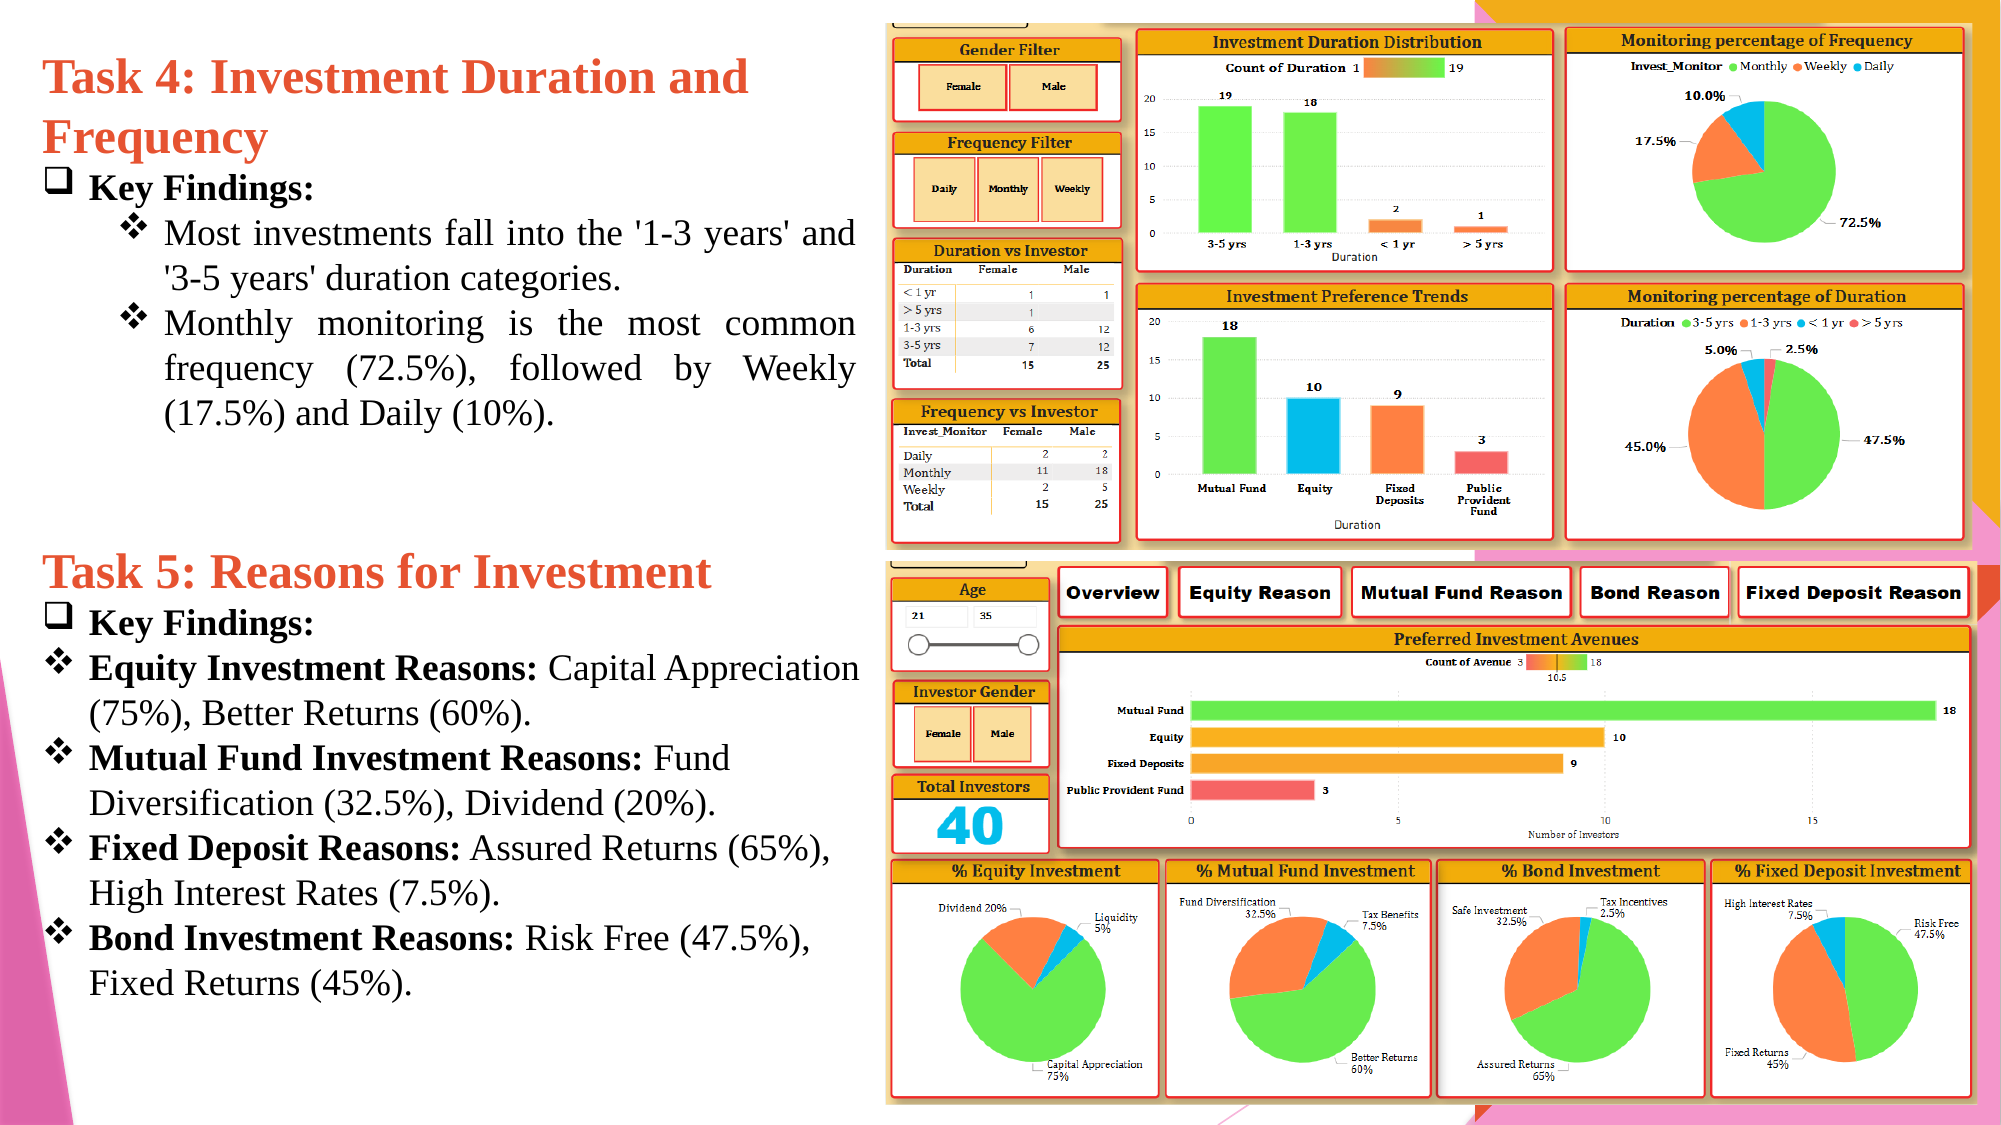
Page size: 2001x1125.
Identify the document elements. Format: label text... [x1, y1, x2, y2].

text_box Task 4: Investment Duration and Frequency Key Findings: Most investments fall into the '1-3 years' and '3-5 years' duration categories. Monthly monitoring is the most common frequency (72.5%), followed by Weekly (17.5%) and Daily (10%). [27, 36, 873, 441]
text_box Task 5: Reasons for Investment Key Findings: Equity Investment Reasons: Capital Appreciation (75%), Better Returns (60%). Mutual Fund Investment Reasons: Fund Diversification (32.5%), Dividend (20%). Fixed Deposit Reasons: Assured Returns (65%), High Interest Rates (7.5%). Bond Investment Reasons: Risk Free (47.5%), Fixed Returns (45%). [27, 530, 885, 1056]
picture [884, 560, 1978, 1106]
picture [884, 22, 1973, 551]
